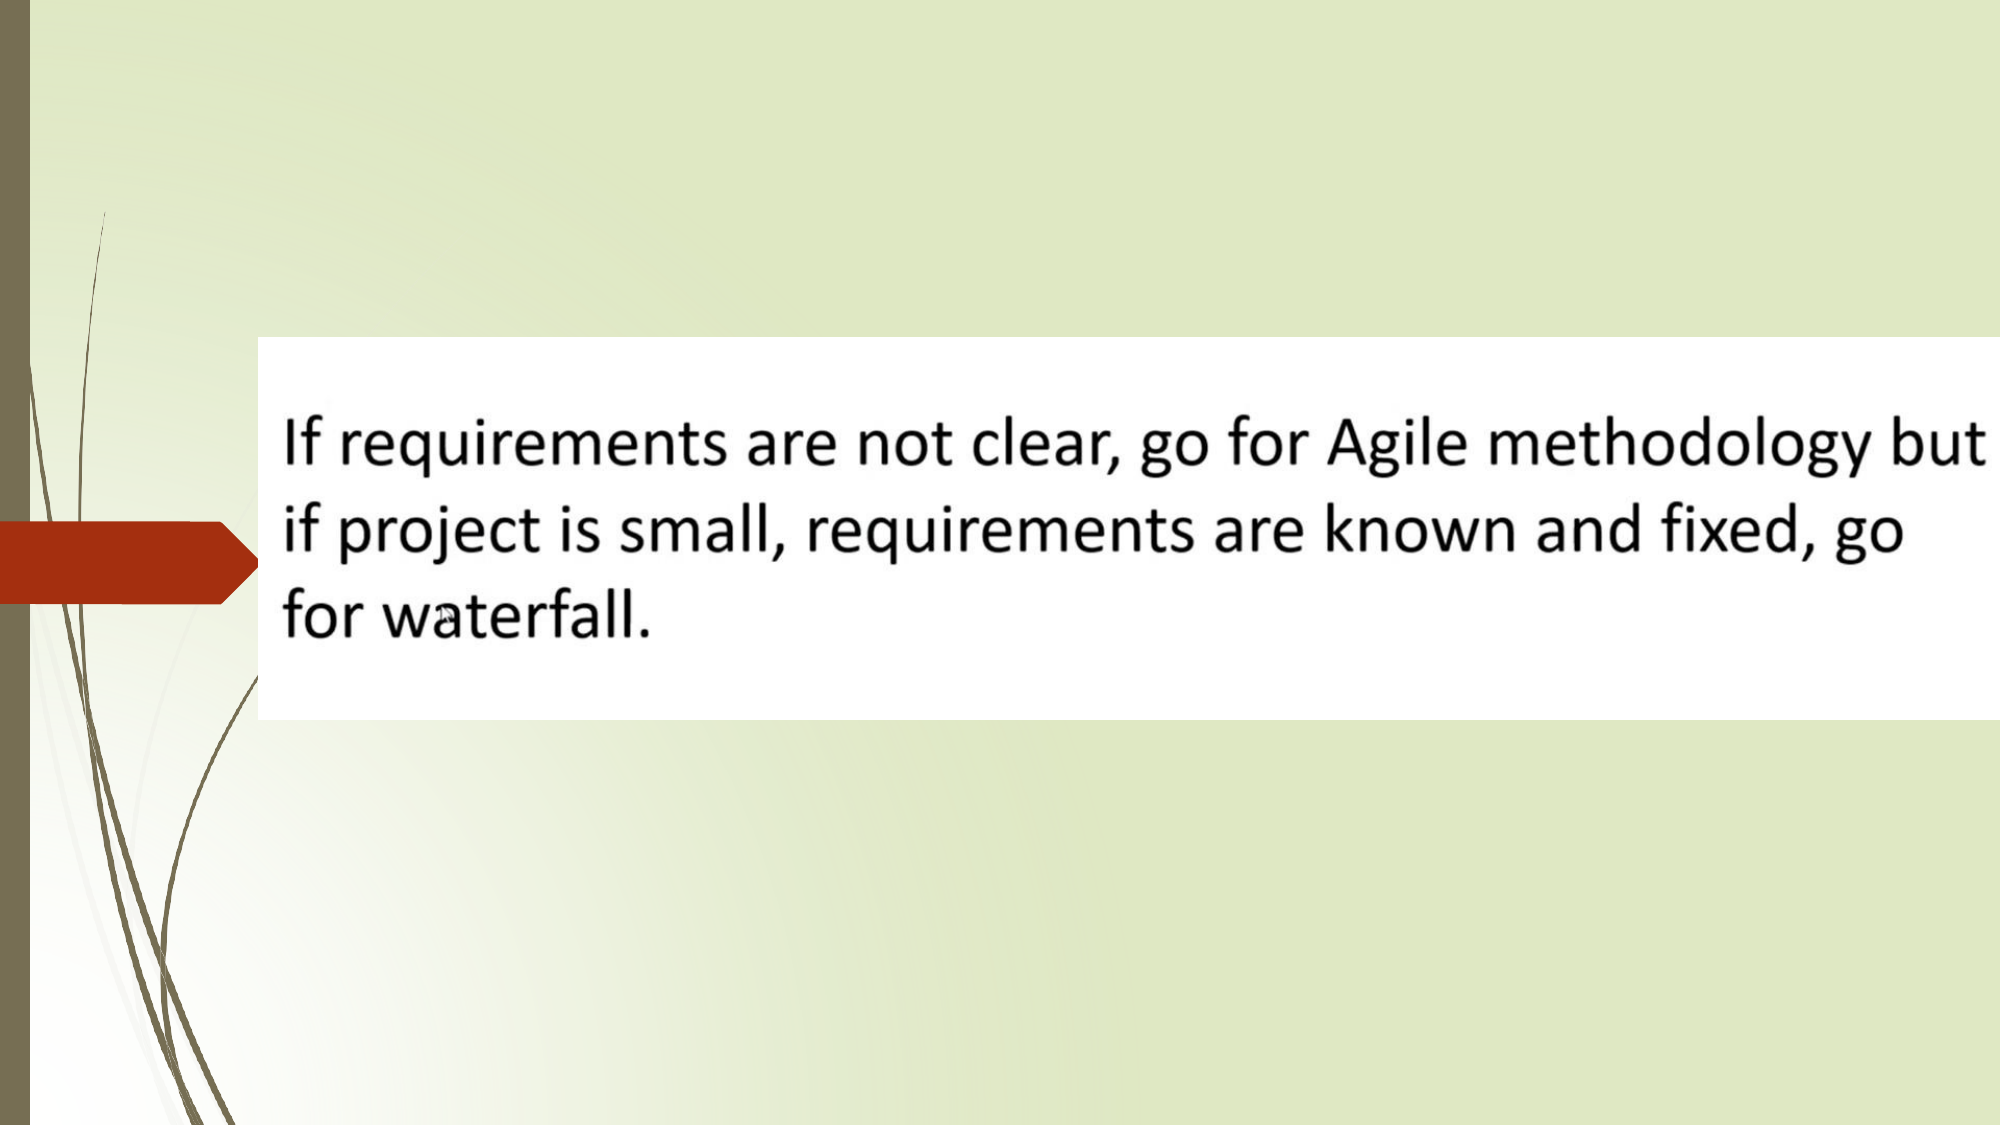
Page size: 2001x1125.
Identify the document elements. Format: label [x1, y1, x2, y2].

picture [30, 0, 2000, 337]
picture [30, 720, 2000, 1125]
text_box [0, 337, 2000, 720]
